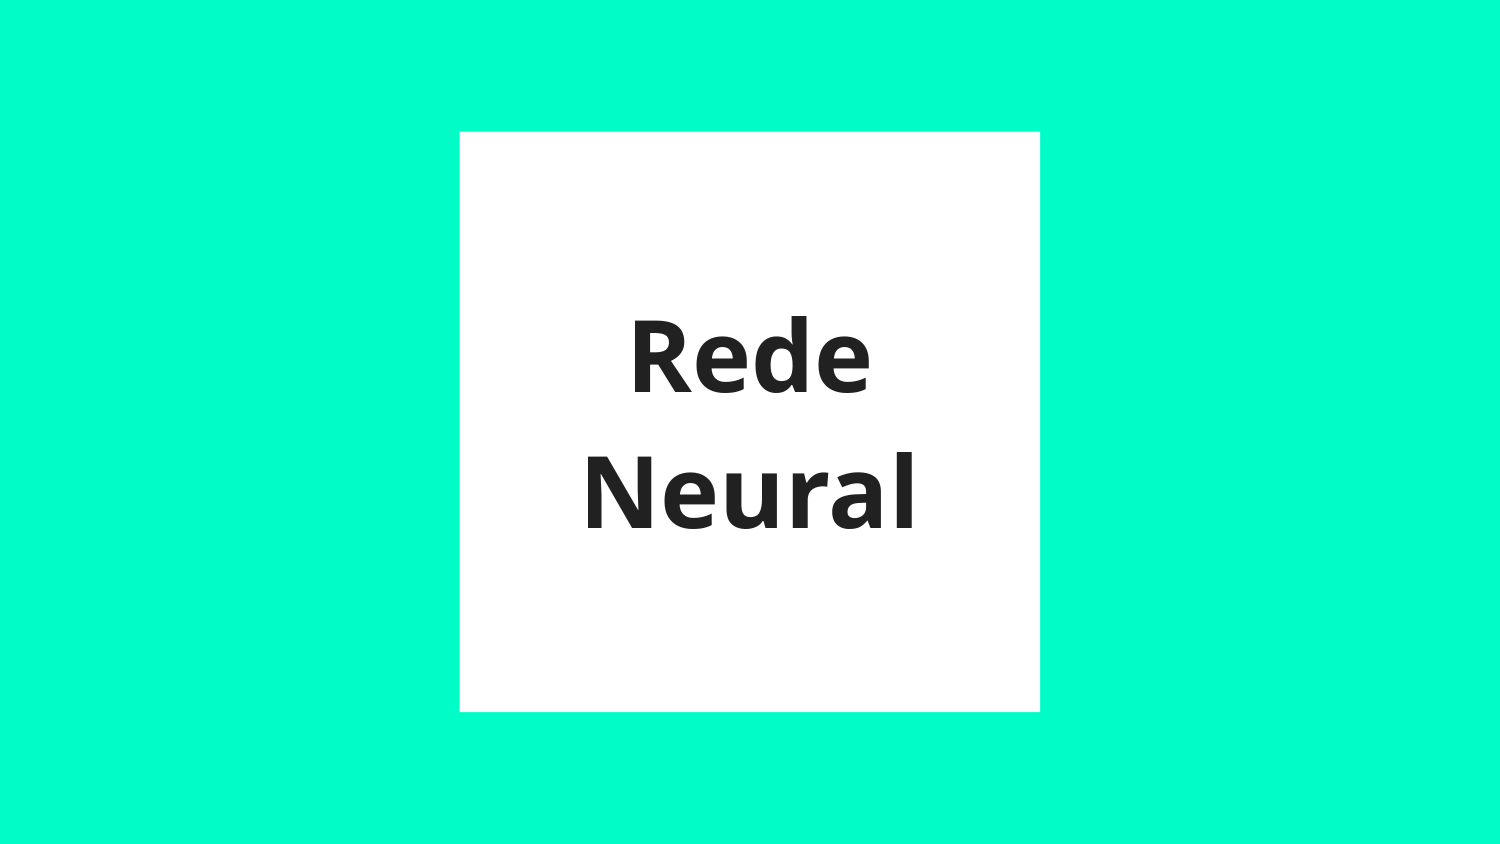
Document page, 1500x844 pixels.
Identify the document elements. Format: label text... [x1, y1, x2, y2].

title Rede Neural [459, 131, 1041, 713]
